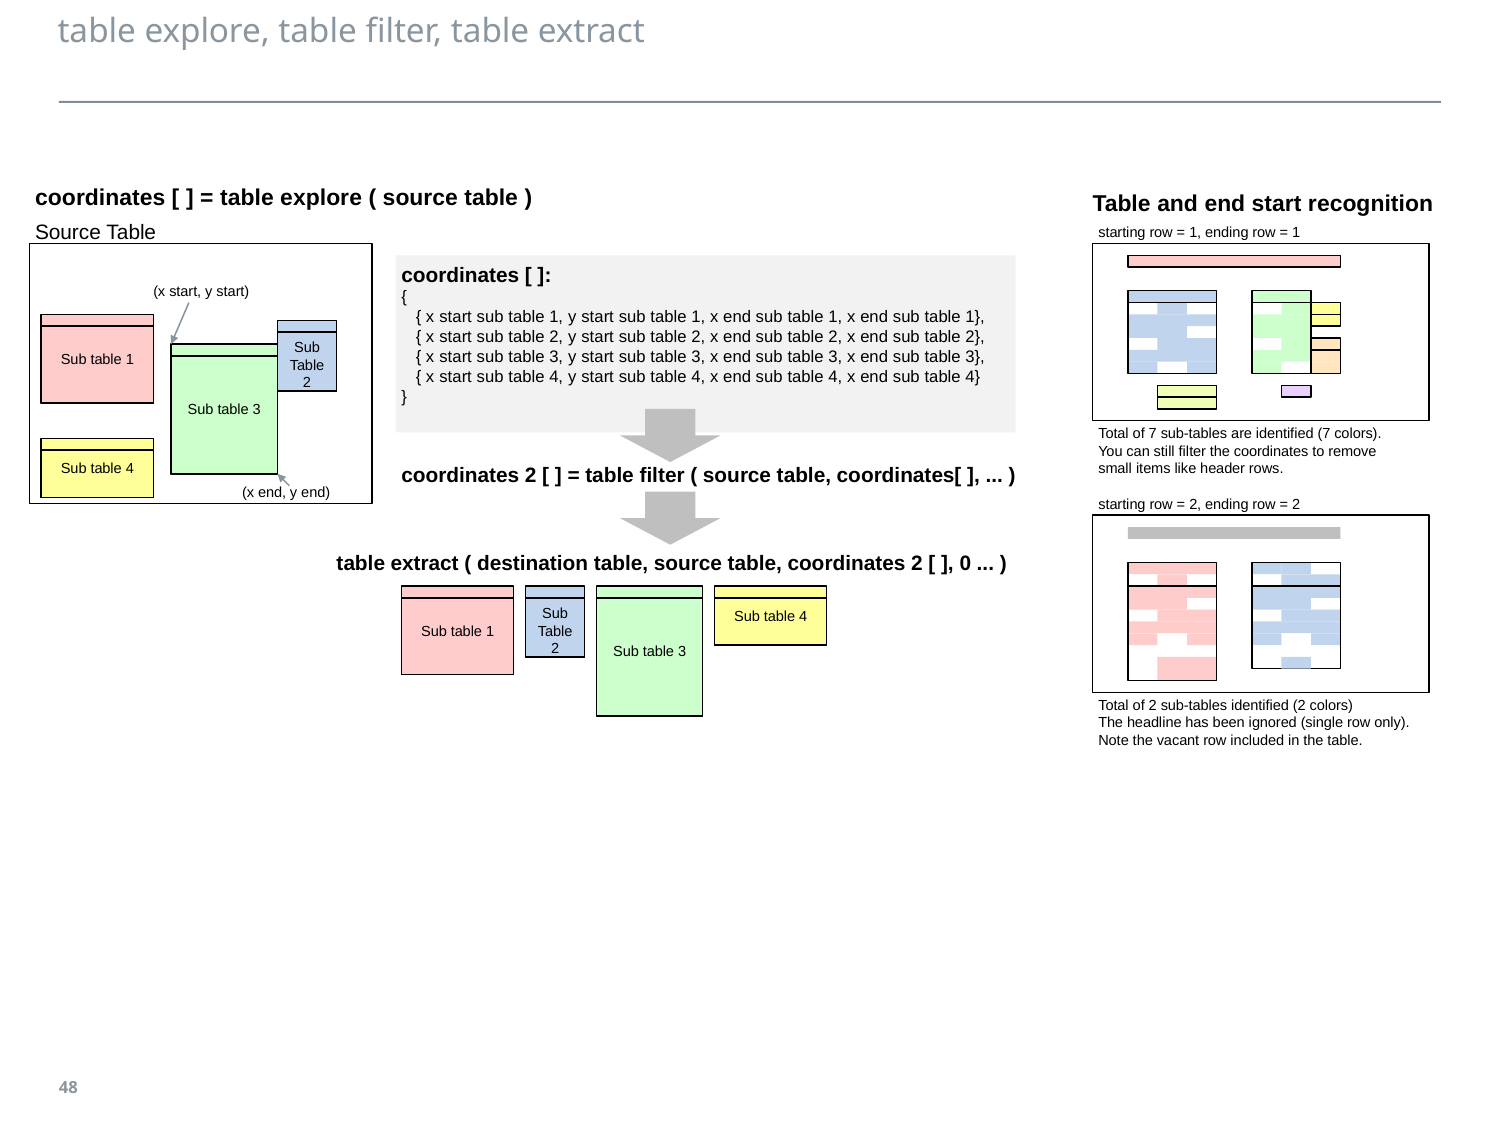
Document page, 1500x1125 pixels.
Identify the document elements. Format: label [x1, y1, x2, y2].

text_box [328, 549, 510, 576]
title [57, 1, 1440, 96]
text_box [27, 218, 374, 505]
text_box [1085, 188, 1266, 216]
text_box [1090, 218, 1431, 423]
text_box [393, 460, 575, 488]
text_box [399, 584, 516, 677]
text_box [394, 253, 1018, 464]
text_box [594, 584, 705, 718]
text_box [1090, 436, 1230, 464]
text_box [1090, 489, 1431, 694]
text_box [523, 584, 587, 659]
text_box [27, 182, 209, 210]
text_box [1090, 708, 1230, 736]
text_box [712, 584, 829, 647]
text_box [617, 489, 723, 547]
